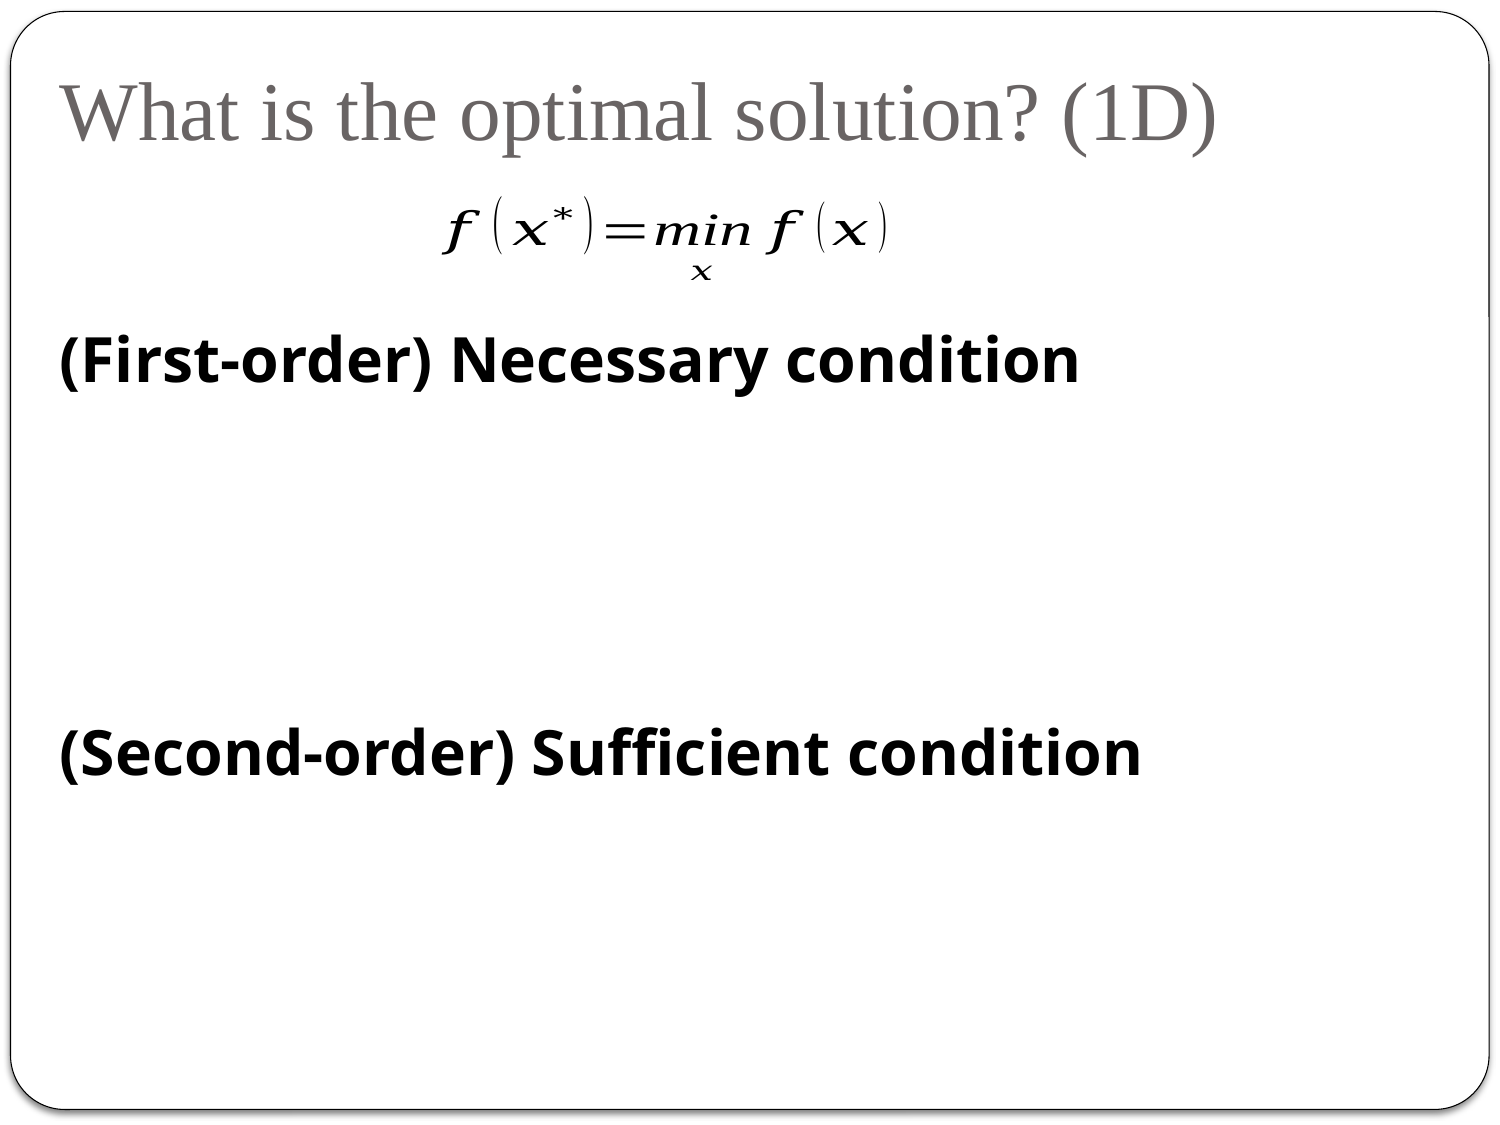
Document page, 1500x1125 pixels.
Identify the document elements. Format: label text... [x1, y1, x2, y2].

text_box (Second-order) Sufficient condition [44, 705, 1213, 796]
text_box What is the optimal solution? (1D) [44, 50, 1476, 165]
text_box (First-order) Necessary condition [44, 312, 1388, 403]
